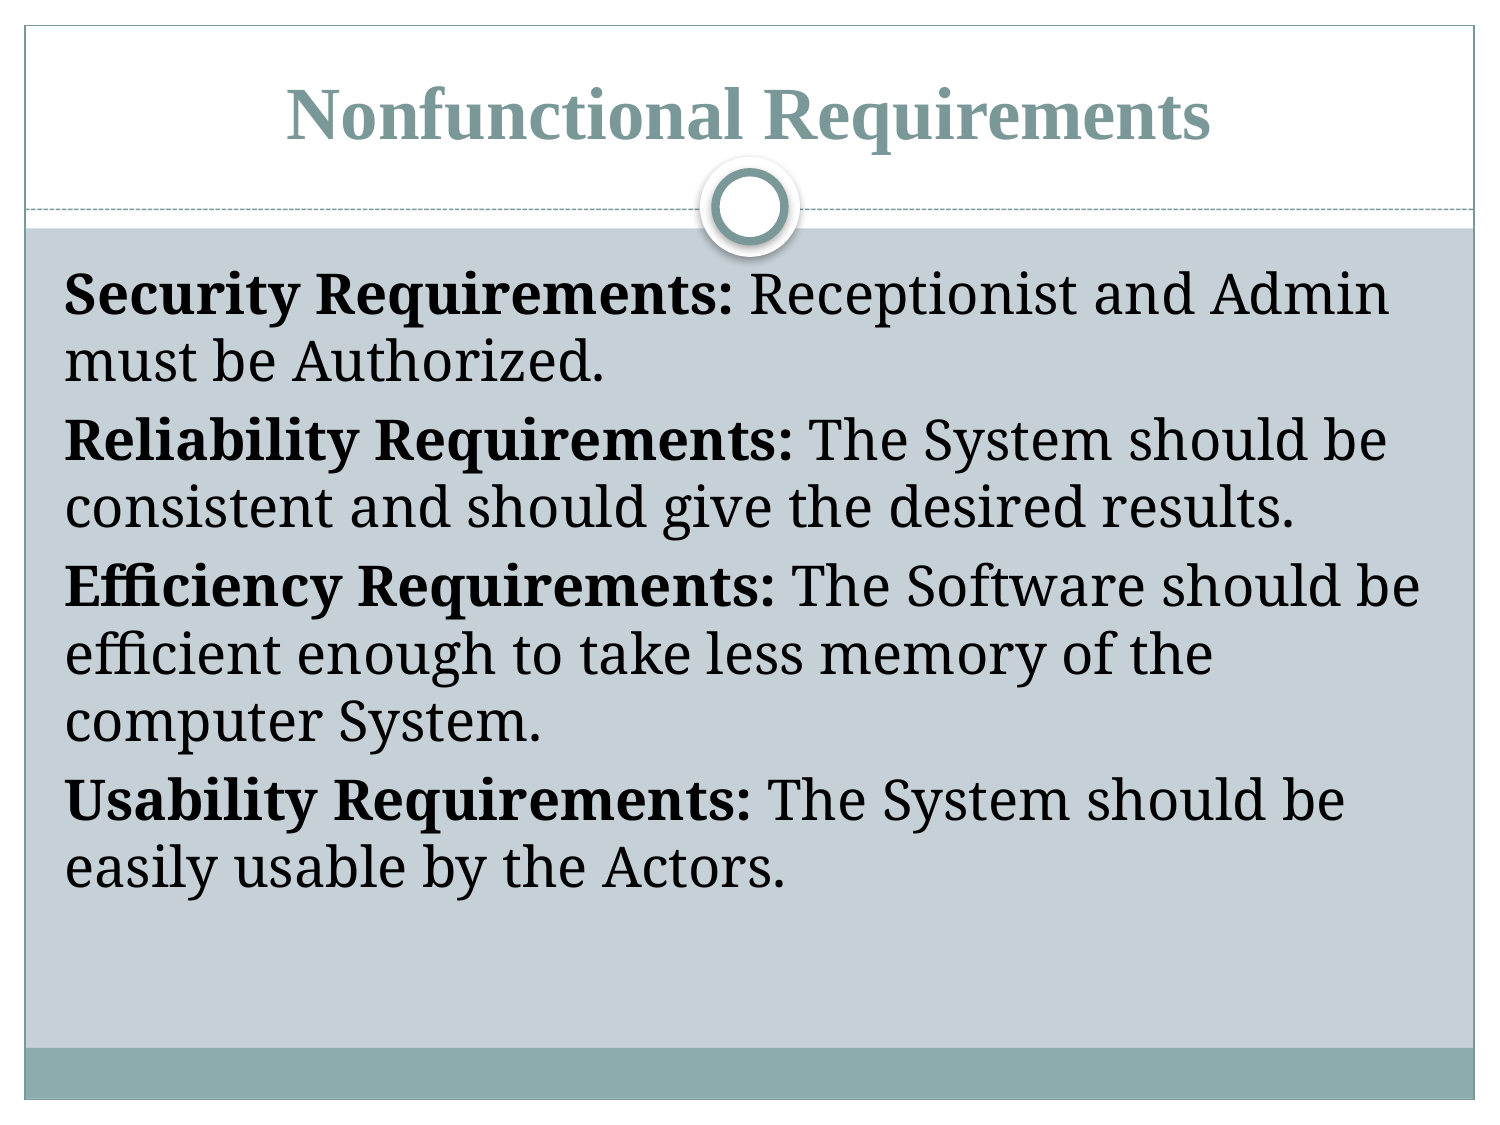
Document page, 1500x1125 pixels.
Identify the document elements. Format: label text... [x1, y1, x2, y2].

list Security Requirements: Receptionist and Admin must be Authorized. Reliability Requirements: The System should be consistent and should give the desired results. Efficiency Requirements: The Software should be efficient enough to take less memory of the computer System. Usability Requirements: The System should be easily usable by the Actors. [49, 250, 1445, 1001]
title Nonfunctional Requirements [49, 37, 1450, 162]
